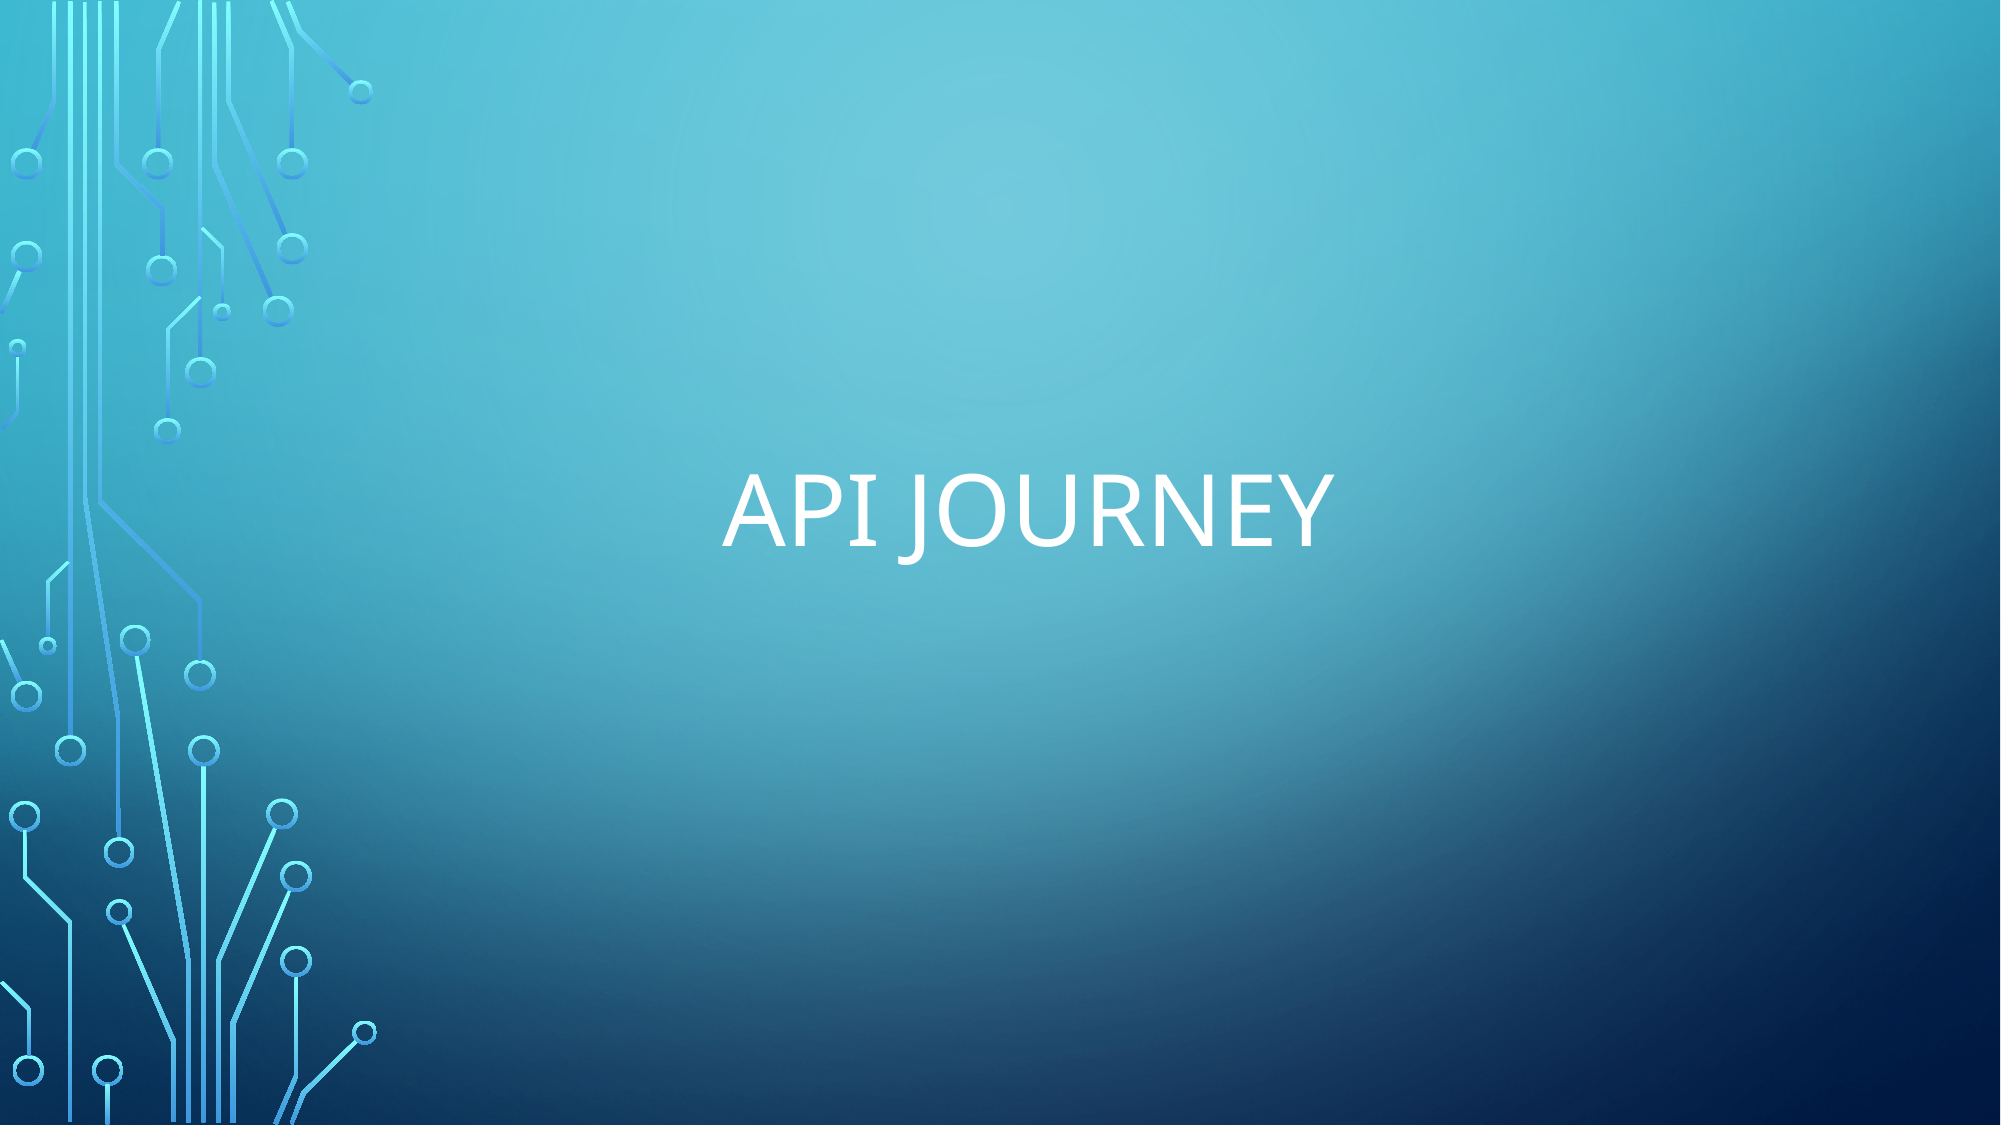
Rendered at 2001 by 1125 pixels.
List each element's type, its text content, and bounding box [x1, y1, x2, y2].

title API JOURNEY [307, 184, 1750, 576]
